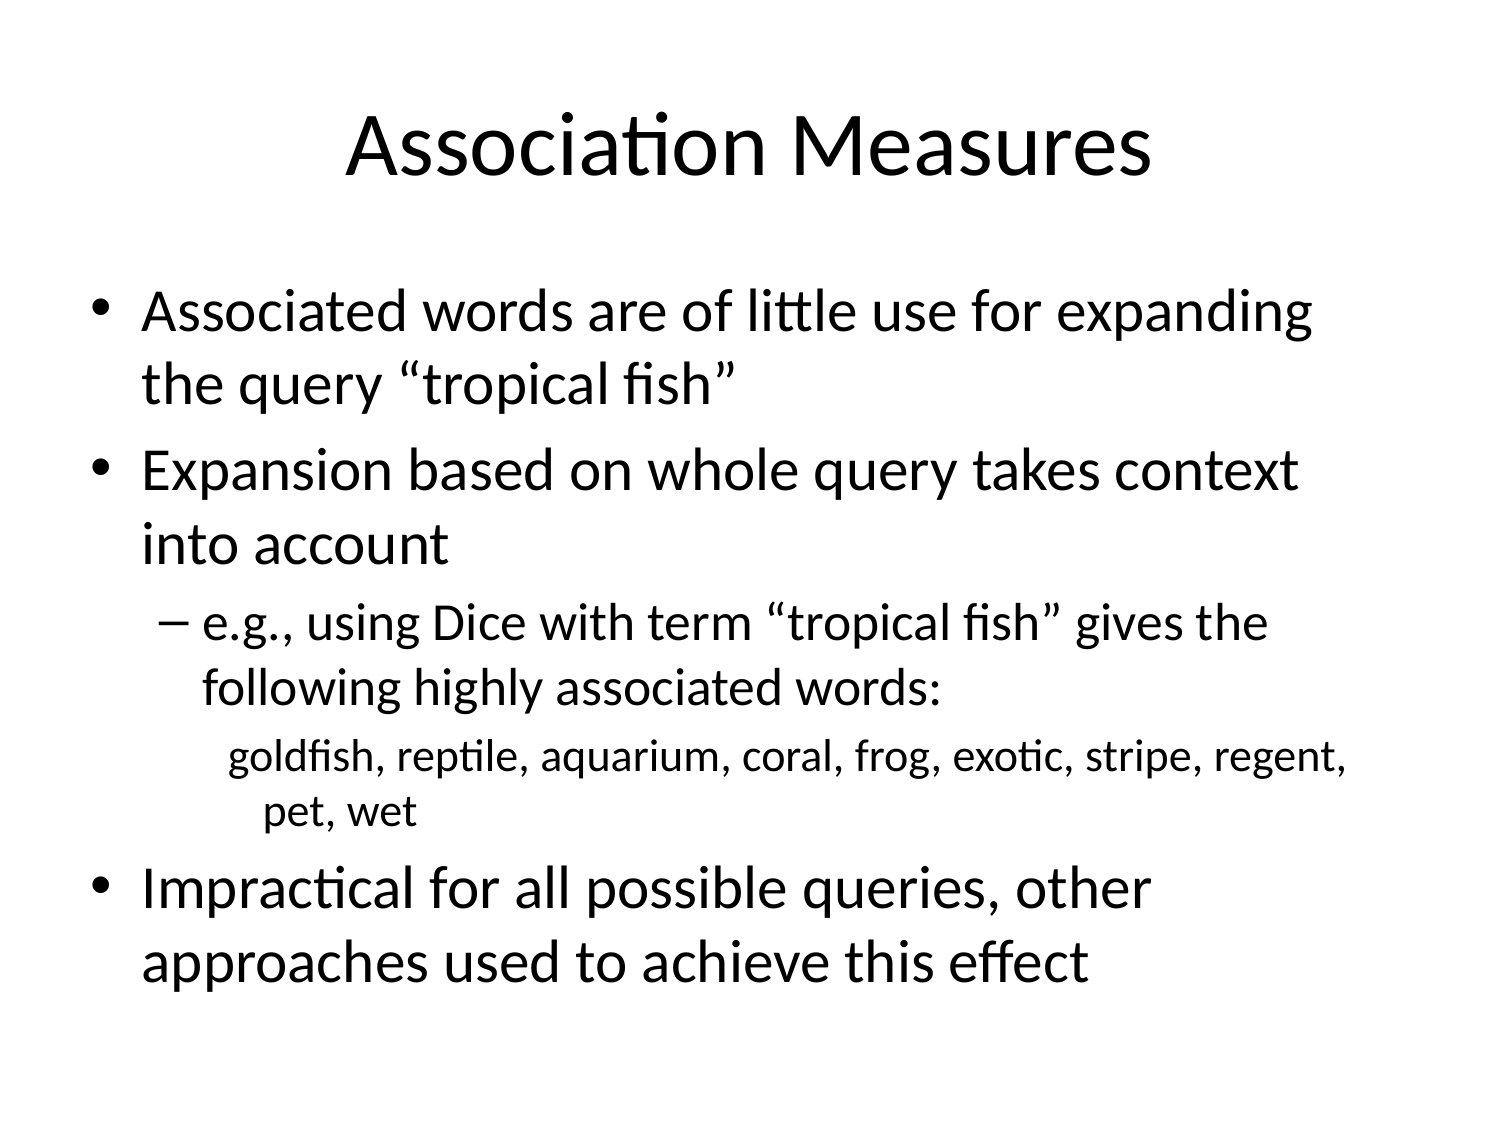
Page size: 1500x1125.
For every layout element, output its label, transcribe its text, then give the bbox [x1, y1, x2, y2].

title Association Measures [75, 45, 1425, 233]
list Associated words are of little use for expanding the query “tropical fish” Expansion based on whole query takes context into account e.g., using Dice with term “tropical fish” gives the following highly associated words: goldfish, reptile, aquarium, coral, frog, exotic, stripe, regent, pet, wet Impractical for all possible queries, other approaches used to achieve this effect [75, 262, 1425, 1005]
